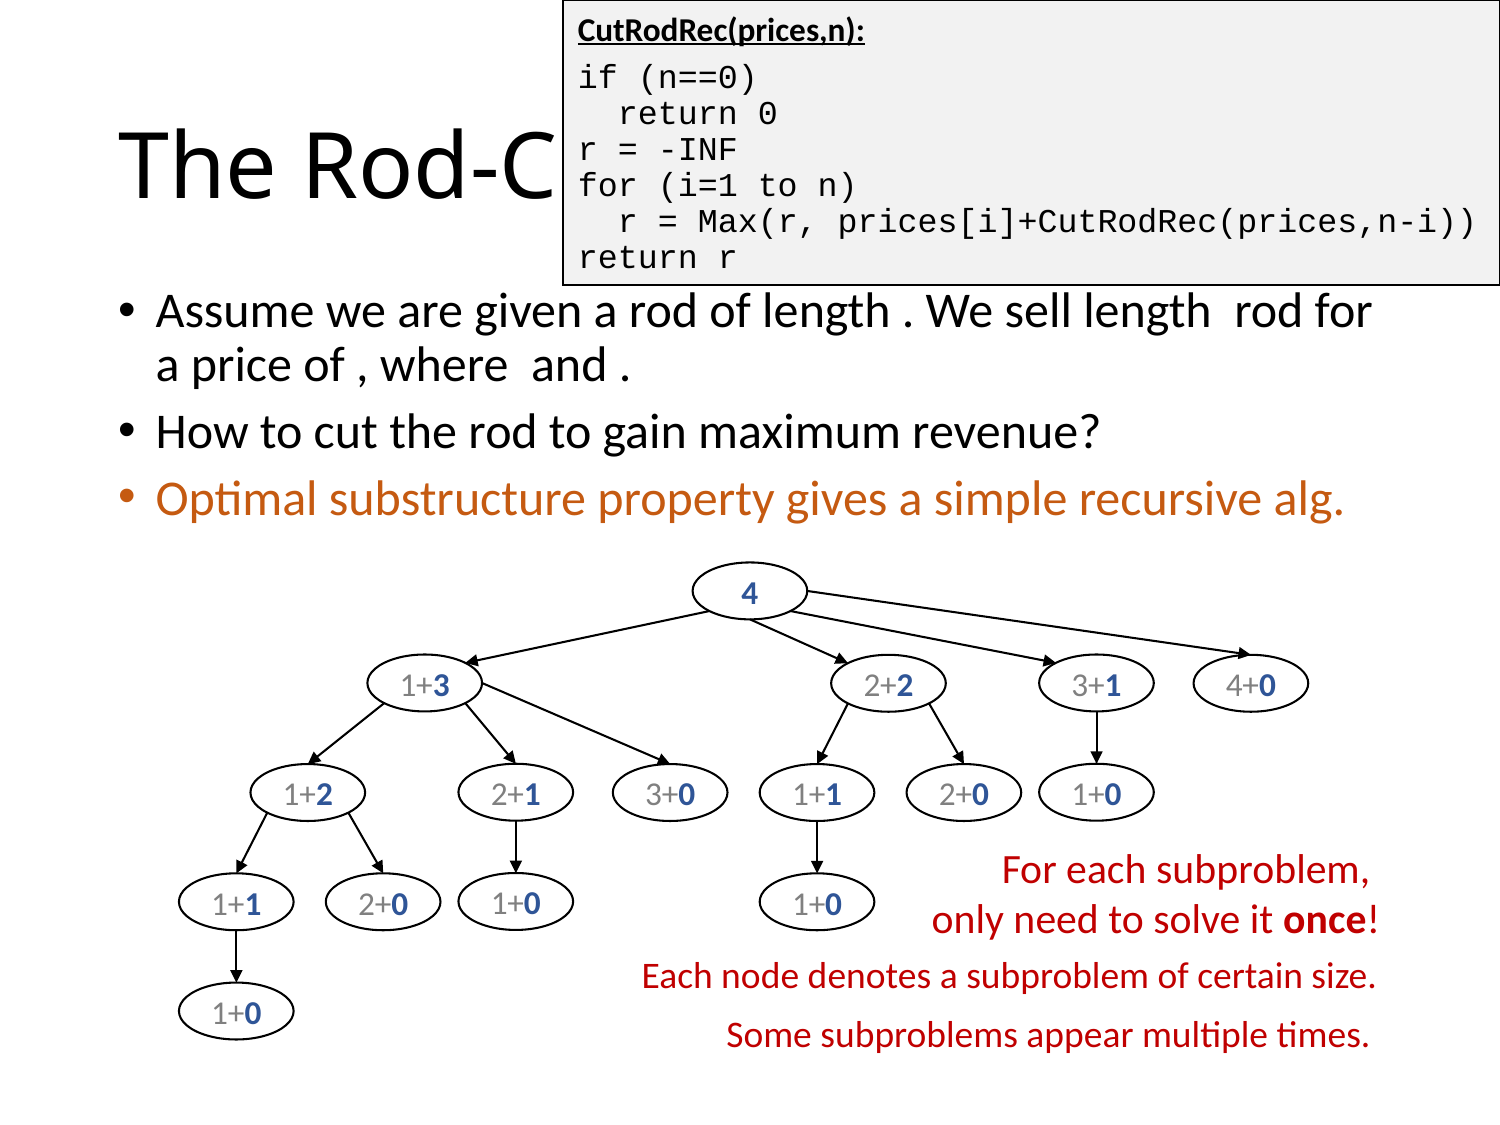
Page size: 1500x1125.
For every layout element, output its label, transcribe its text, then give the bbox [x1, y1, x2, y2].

text_box Each node denotes a subproblem of certain size. [626, 943, 1393, 1004]
text_box 2+0 [324, 872, 442, 932]
text_box CutRodRec(prices,n): if (n==0) return 0 r = -INF for (i=1 to n) r = Max(r, prices[i]+CutRodRec(prices,n-i)) return r [562, 0, 1500, 286]
text_box 3+0 [611, 763, 729, 823]
text_box 1+0 [457, 871, 575, 931]
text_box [348, 812, 384, 874]
text_box 2+0 [905, 763, 1023, 823]
text_box Some subproblems appear multiple times. [711, 1002, 1387, 1062]
text_box For each subproblem, only need to solve it once! [916, 834, 1395, 949]
text_box 2+1 [457, 765, 575, 822]
text_box 1+0 [758, 872, 876, 932]
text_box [482, 682, 671, 765]
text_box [465, 611, 710, 663]
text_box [929, 703, 964, 765]
text_box 2+2 [830, 663, 947, 713]
text_box 1+1 [177, 872, 295, 932]
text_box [790, 611, 1056, 663]
title The Rod-Cutting Problem [103, 59, 562, 278]
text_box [236, 812, 268, 874]
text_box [465, 703, 482, 764]
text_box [749, 619, 848, 664]
text_box 1+3 [366, 653, 483, 713]
text_box 1+2 [249, 763, 367, 823]
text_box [816, 703, 848, 765]
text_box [807, 590, 1251, 655]
text_box 4 [691, 561, 809, 621]
text_box 4+0 [1192, 653, 1310, 713]
text_box 3+1 [1038, 655, 1155, 713]
text_box 1+1 [758, 763, 876, 823]
text_box 1+0 [1038, 762, 1155, 822]
text_box 1+0 [177, 981, 295, 1041]
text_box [307, 703, 385, 765]
